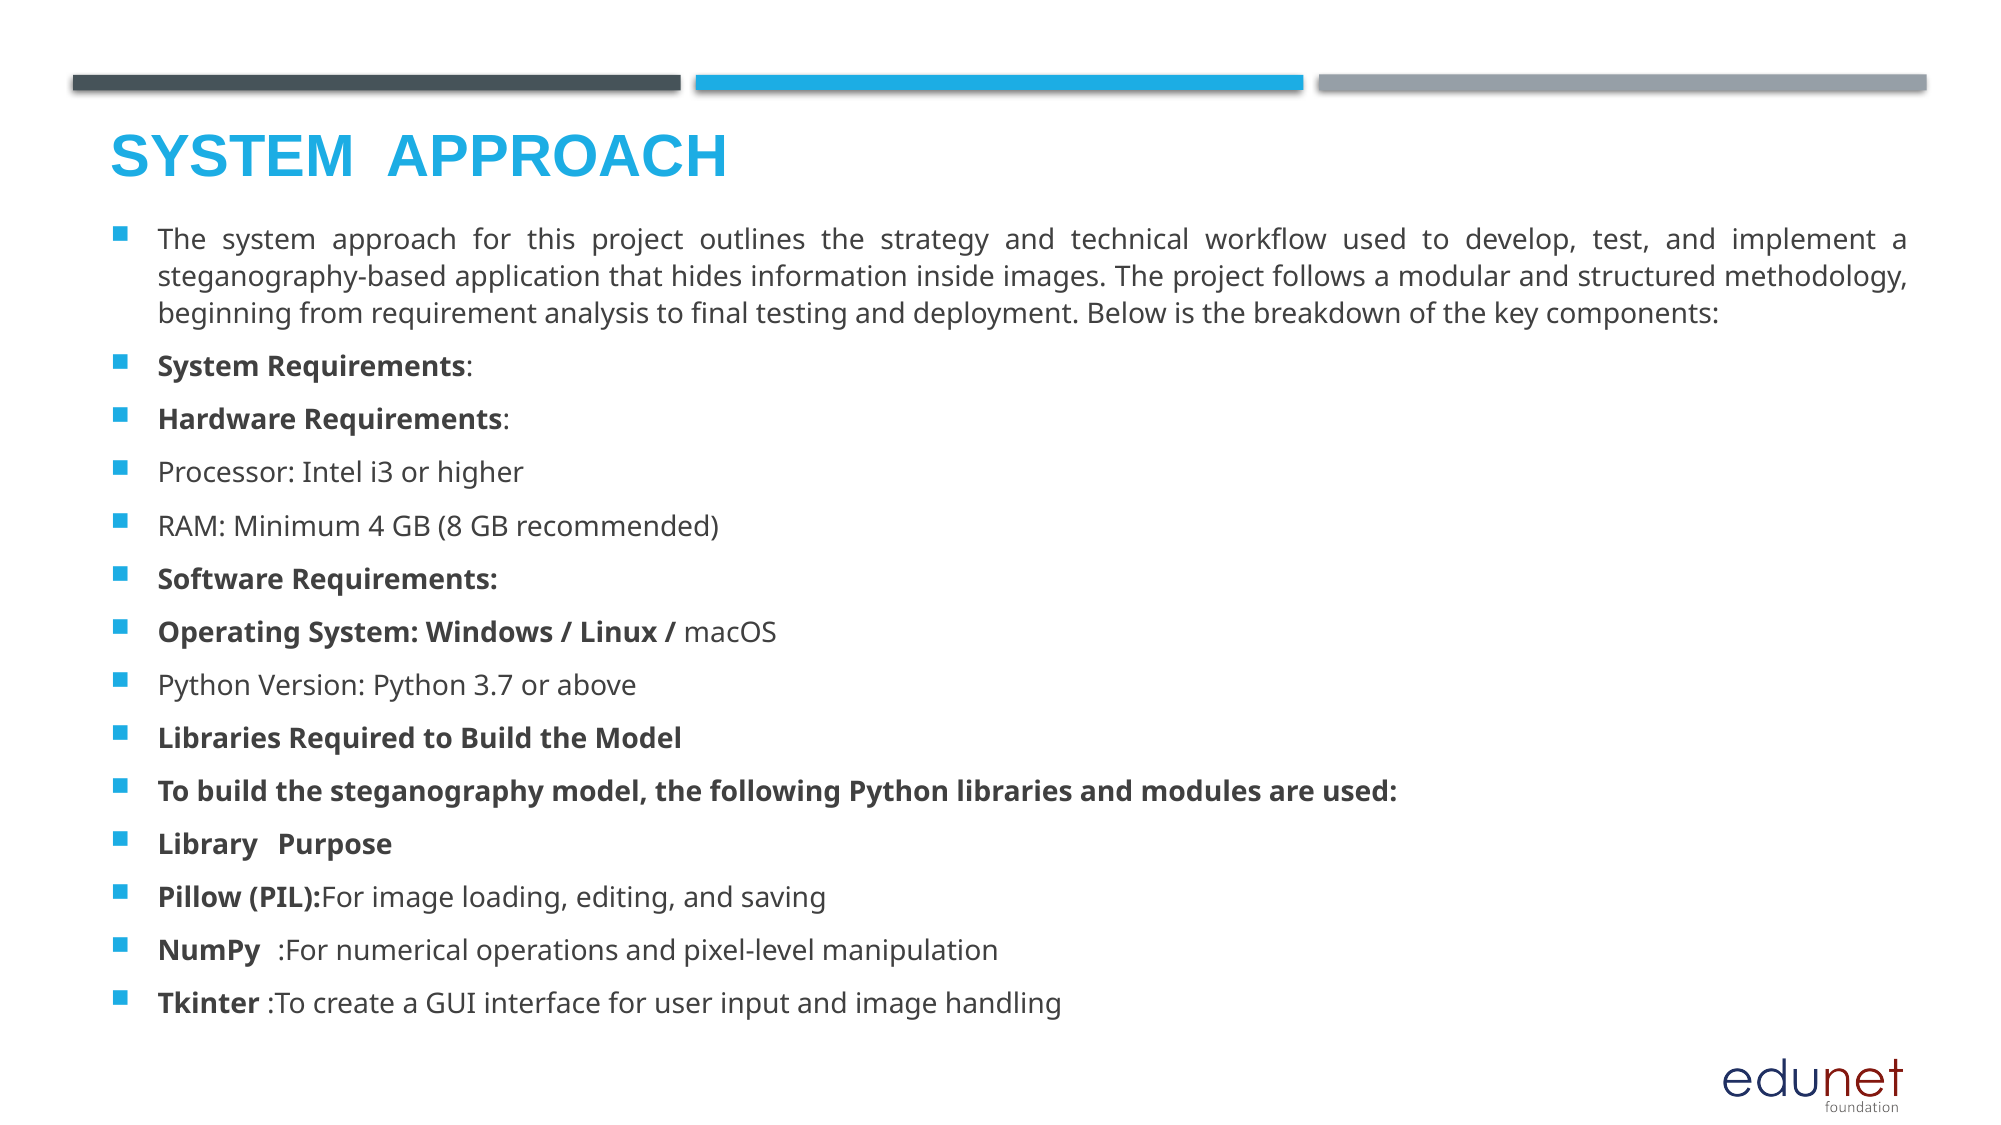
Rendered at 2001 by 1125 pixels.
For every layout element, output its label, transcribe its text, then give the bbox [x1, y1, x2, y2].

picture [1719, 1056, 1905, 1116]
title System Approach [95, 108, 1905, 195]
list The system approach for this project outlines the strategy and technical workflow used to develop, test, and implement a steganography-based application that hides information inside images. The project follows a modular and structured methodology, beginning from requirement analysis to final testing and deployment. Below is the breakdown of the key components: System Requirements: Hardware Requirements: Processor: Intel i3 or higher RAM: Minimum 4 GB (8 GB recommended) Software Requirements: Operating System: Windows / Linux / macOS Python Version: Python 3.7 or above Libraries Required to Build the Model To build the steganography model, the following Python libraries and modules are used: Library Purpose Pillow (PIL):For image loading, editing, and saving NumPy :For numerical operations and pixel-level manipulation Tkinter :To create a GUI interface for user input and image handling [95, 195, 1924, 1041]
